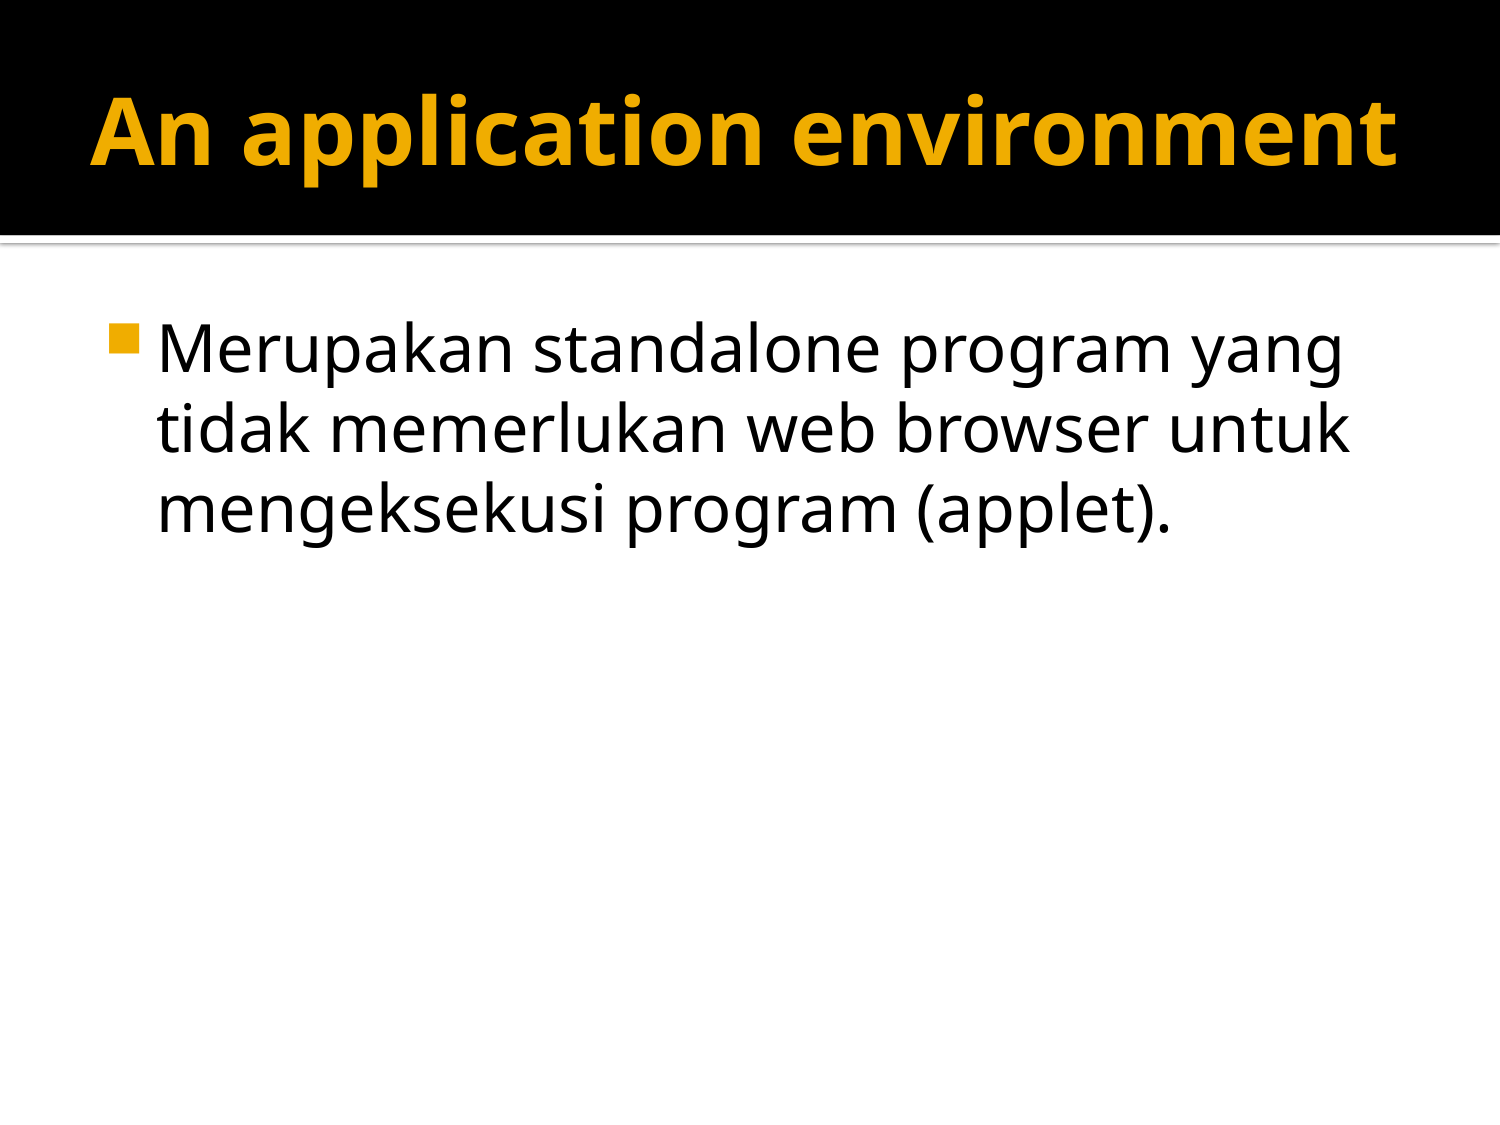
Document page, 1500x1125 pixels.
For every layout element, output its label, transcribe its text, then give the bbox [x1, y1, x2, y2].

title An application environment [75, 25, 1425, 231]
list Merupakan standalone program yang tidak memerlukan web browser untuk mengeksekusi program (applet). [74, 290, 1426, 1051]
